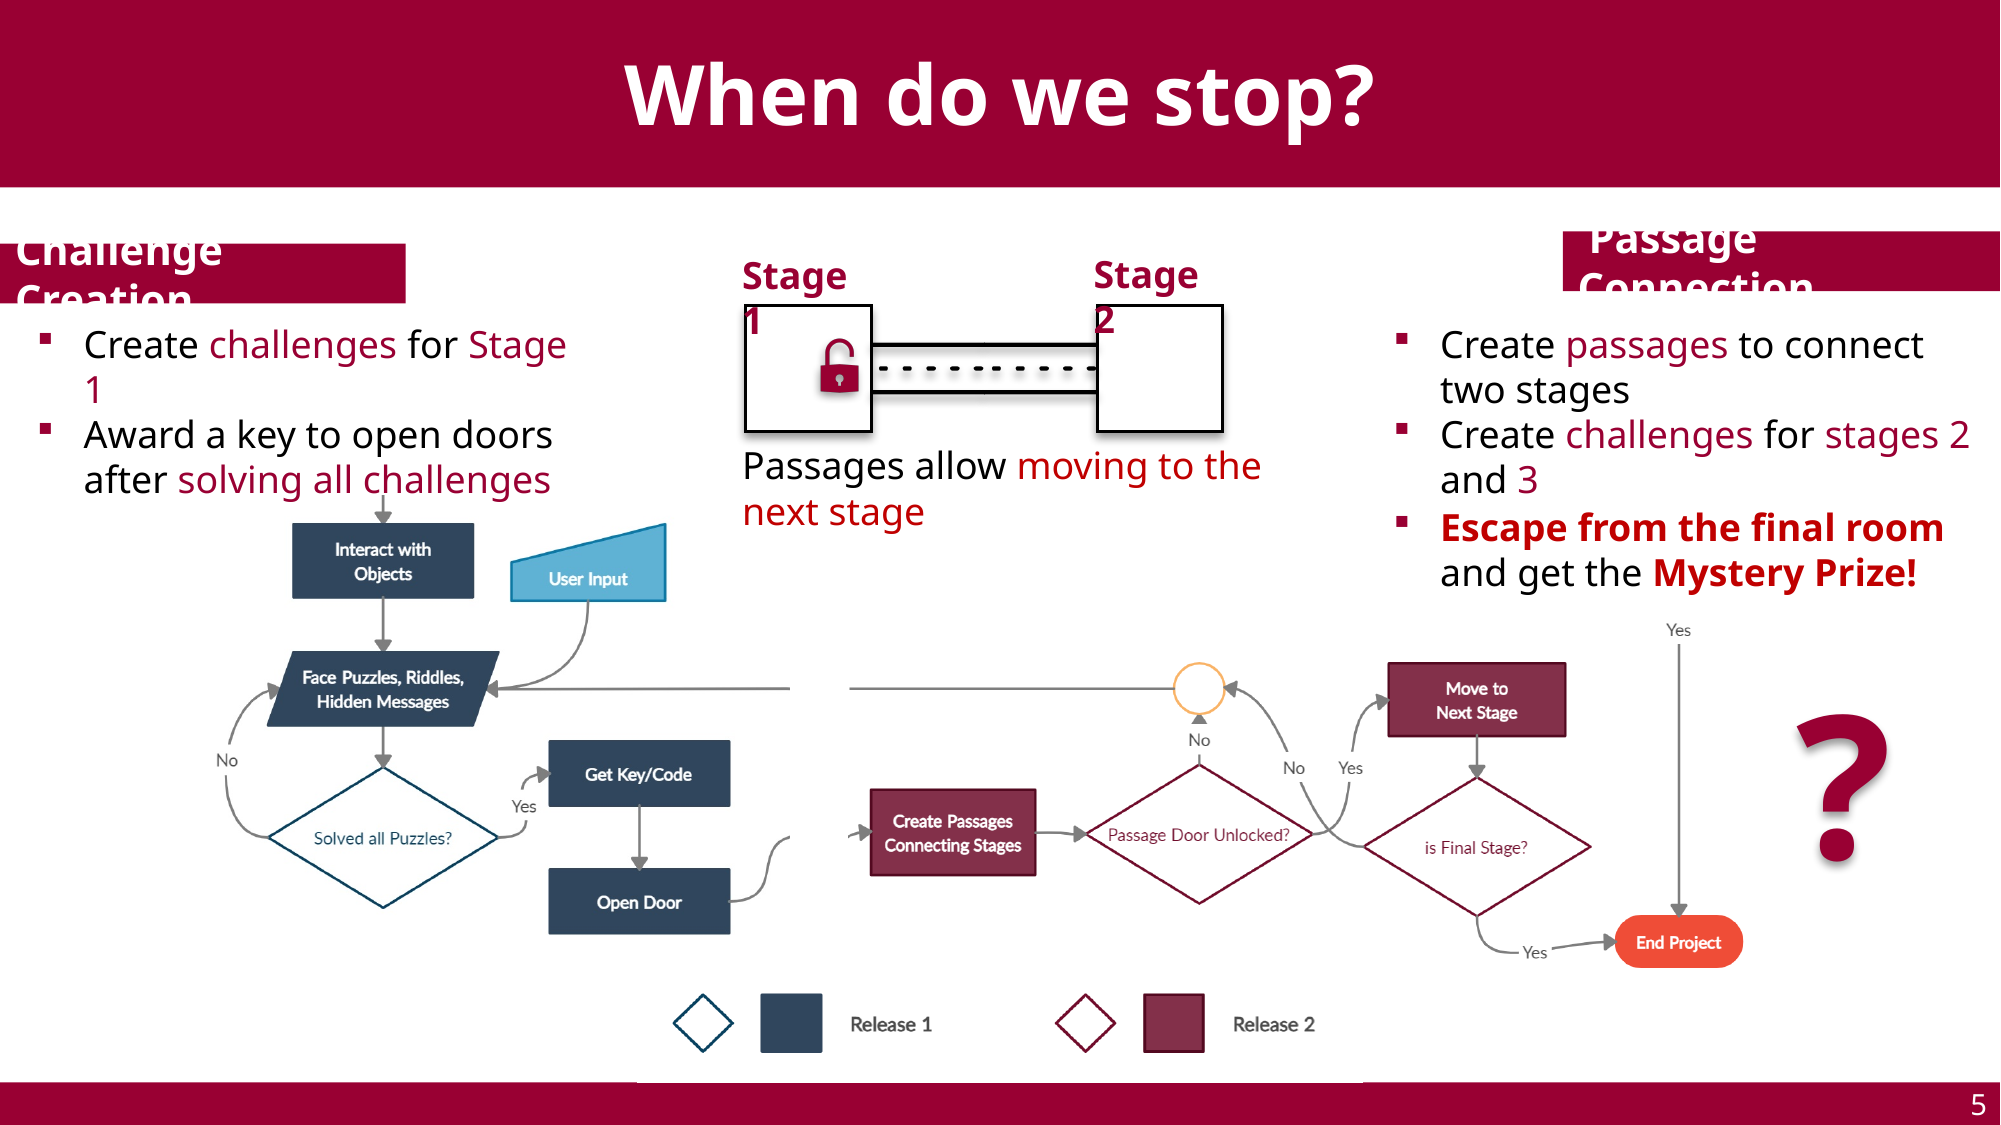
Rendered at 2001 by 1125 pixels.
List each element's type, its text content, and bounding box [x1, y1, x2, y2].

text_box [0, 1082, 1955, 1125]
text_box Create challenges for Stage 1 Award a key to open doors after solving all challenges [22, 313, 593, 509]
text_box Create passages to connect two stages Create challenges for stages 2 and 3 [1378, 313, 1998, 496]
picture [202, 495, 790, 958]
text_box Passages allow moving to the next stage [727, 435, 1347, 540]
text_box When do we stop? [0, 0, 2000, 188]
text_box ? [1781, 651, 1911, 907]
text_box Passage Connection [1562, 231, 2000, 292]
picture [637, 615, 1761, 1083]
picture [807, 311, 1098, 425]
text_box Stage 2 [1078, 243, 1242, 349]
text_box 5 [1955, 1078, 2000, 1125]
text_box [745, 350, 868, 432]
text_box Stage 1 [727, 244, 890, 350]
text_box Escape from the final room and get the Mystery Prize! [1378, 496, 1998, 602]
text_box [1100, 349, 1224, 432]
text_box Challenge Creation [0, 243, 406, 304]
